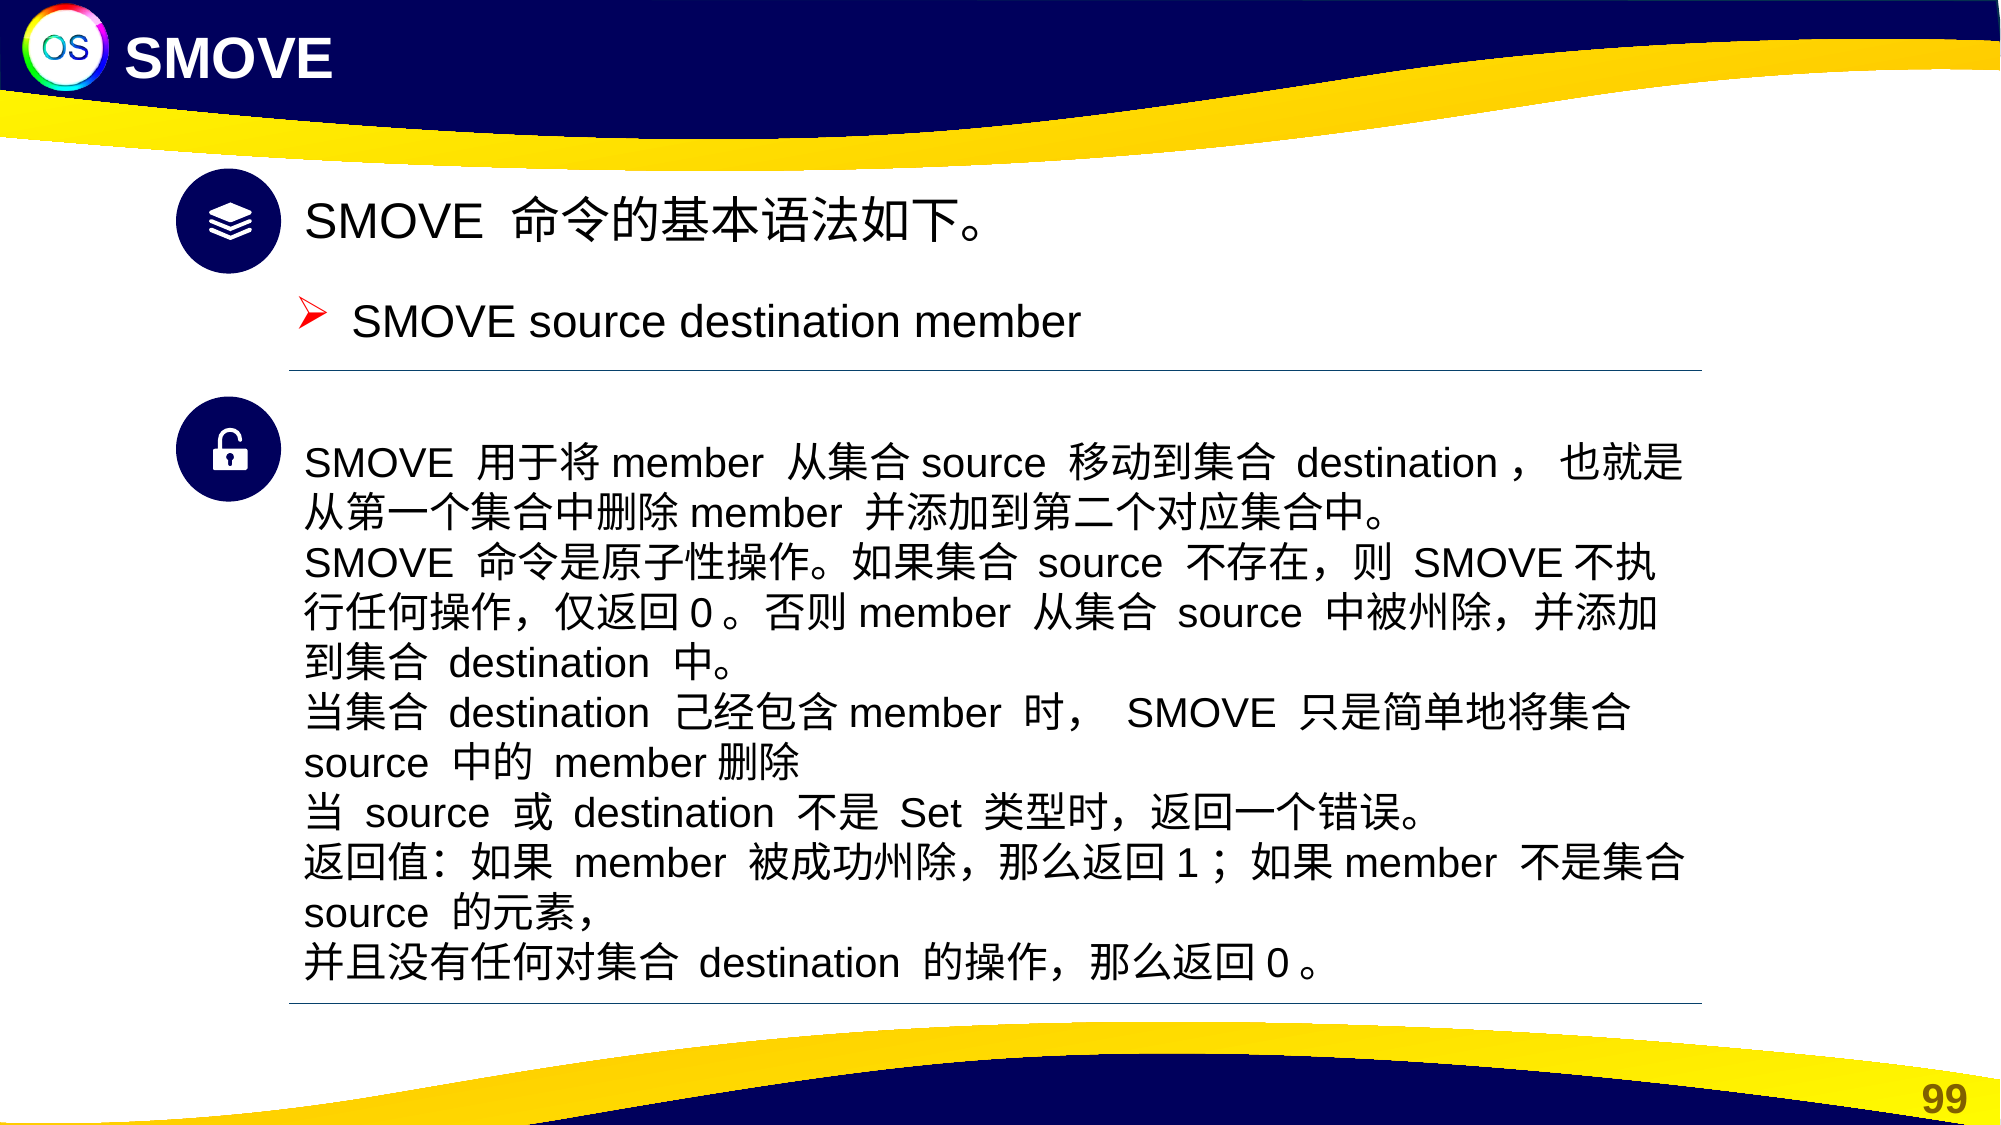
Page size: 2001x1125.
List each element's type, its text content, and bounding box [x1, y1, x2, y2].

text_box [176, 168, 282, 274]
text_box [213, 427, 248, 471]
text_box SMOVE source destination member [280, 273, 1458, 348]
picture [22, 3, 109, 91]
text_box [209, 219, 252, 232]
text_box [176, 396, 282, 502]
text_box SMOVE 命令的基本语法如下。 [289, 186, 1109, 251]
text_box SMOVE 用于将member 从集合source 移动到集合 destination， 也就是从第一个集合中删除member 并添加到第二个对应集合中。 SMOVE 命令是原子性操作。如果集合 source 不存在，则 SMOVE不执行任何操作，仅返回0。否则member 从集合 source 中被州除，并添加到集合 destination 中。 当集合 destination 己经包含member 时， SMOVE 只是简单地将集合 source 中的 member删除 当 source 或 destination 不是 Set 类型时，返回一个错误。 返回值：如果 member 被成功州除，那么返回1；如果member 不是集合source 的元素， 并且没有任何对集合 destination 的操作，那么返回0。 [289, 427, 1702, 993]
text_box [209, 227, 252, 240]
text_box SMOVE [109, 12, 1263, 98]
text_box [209, 202, 252, 223]
